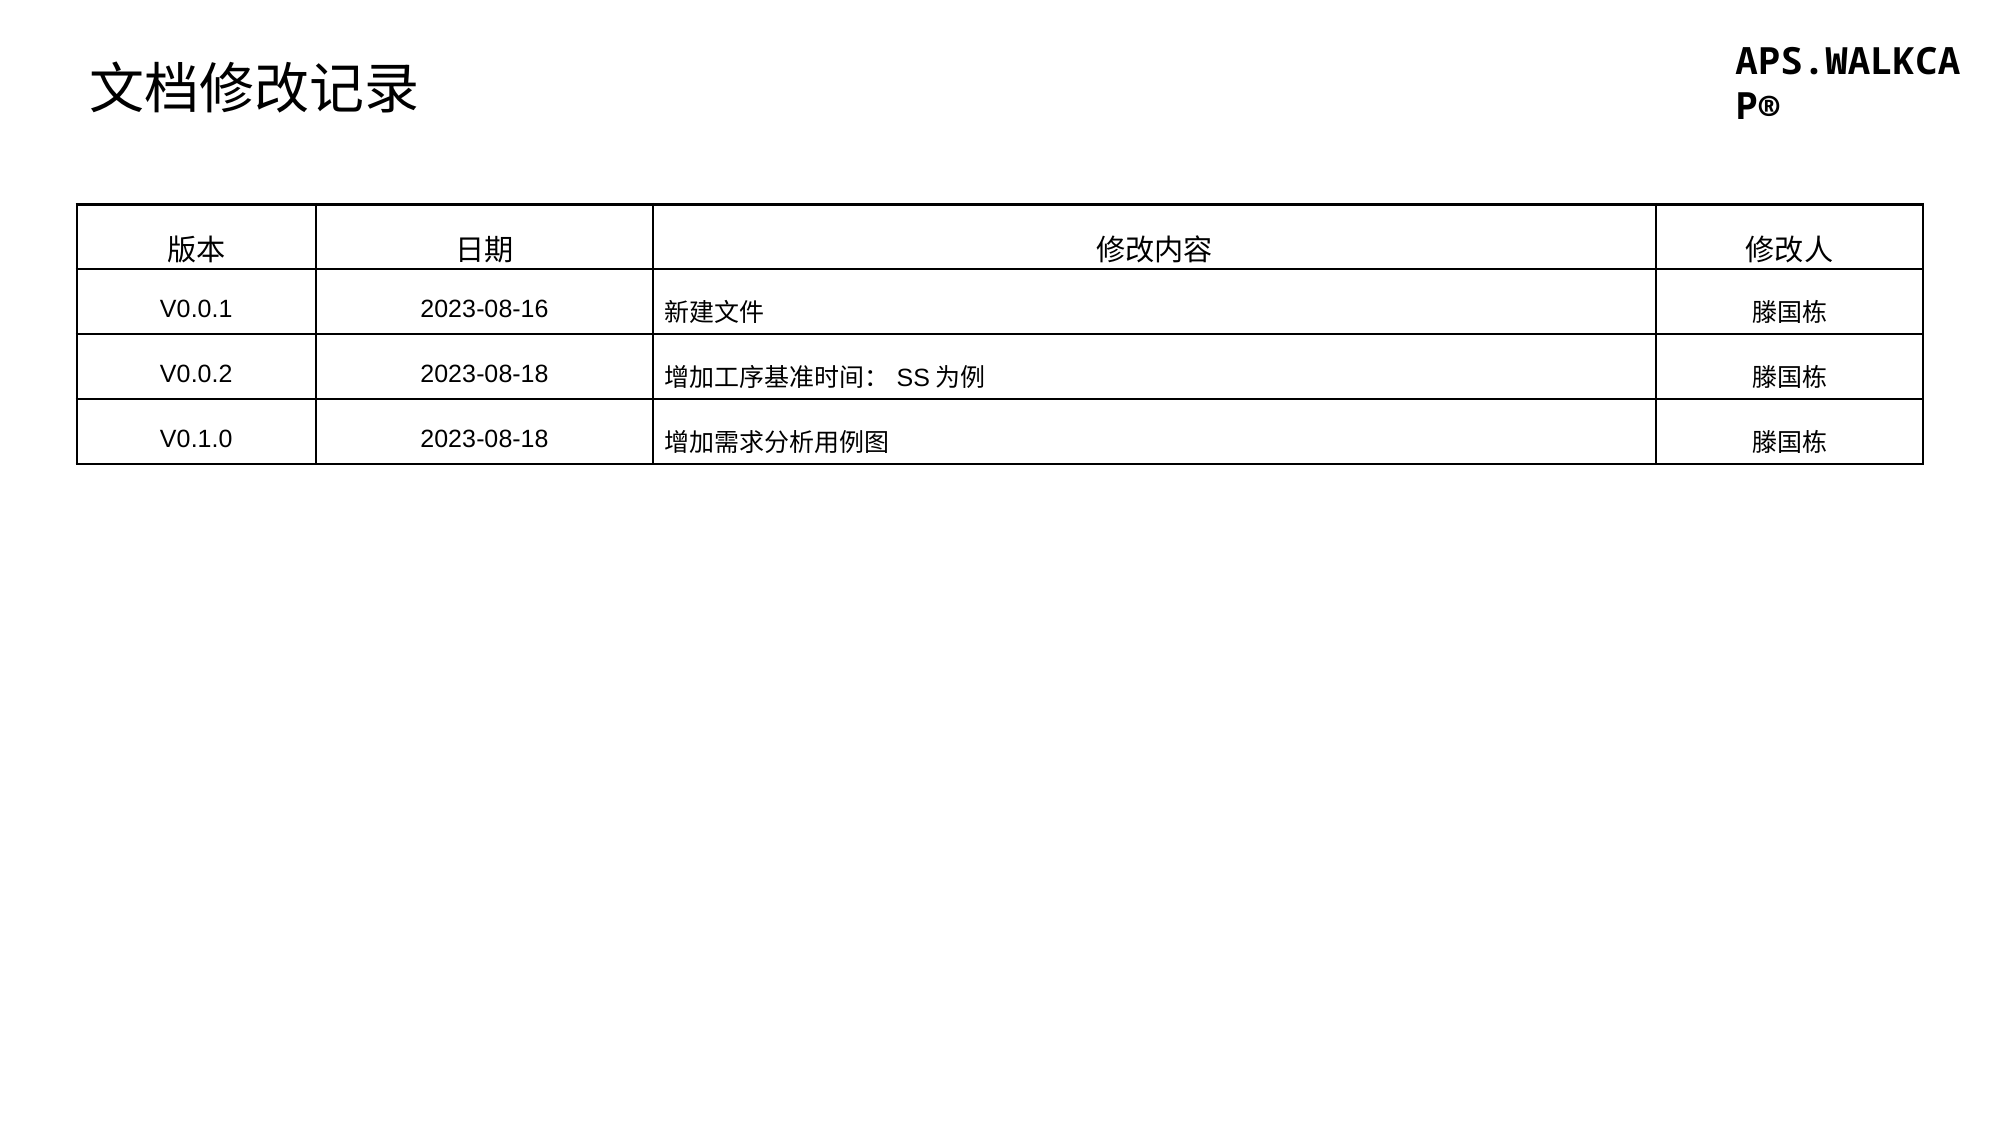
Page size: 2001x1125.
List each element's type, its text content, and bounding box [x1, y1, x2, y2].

table_cell 新建文件 [654, 270, 1655, 333]
table_cell 滕国栋 [1657, 335, 1922, 398]
table_cell 2023-08-16 [317, 270, 652, 333]
table_cell V0.0.1 [78, 270, 315, 333]
table_cell 增加工序基准时间：SS为例 [654, 335, 1655, 398]
table_cell 2023-08-18 [317, 400, 652, 463]
table_cell 滕国栋 [1657, 270, 1922, 333]
table_cell V0.1.0 [78, 400, 315, 463]
table_header 版本 [78, 206, 315, 268]
table_cell V0.0.2 [78, 335, 315, 398]
table_cell 增加需求分析用例图 [654, 400, 1655, 463]
title 文档修改记录 [74, 44, 1800, 131]
table_header 修改人 [1657, 206, 1922, 268]
table_cell 滕国栋 [1657, 400, 1922, 463]
table_cell 2023-08-18 [317, 335, 652, 398]
table_header 日期 [317, 206, 652, 268]
table_header 修改内容 [654, 206, 1655, 268]
